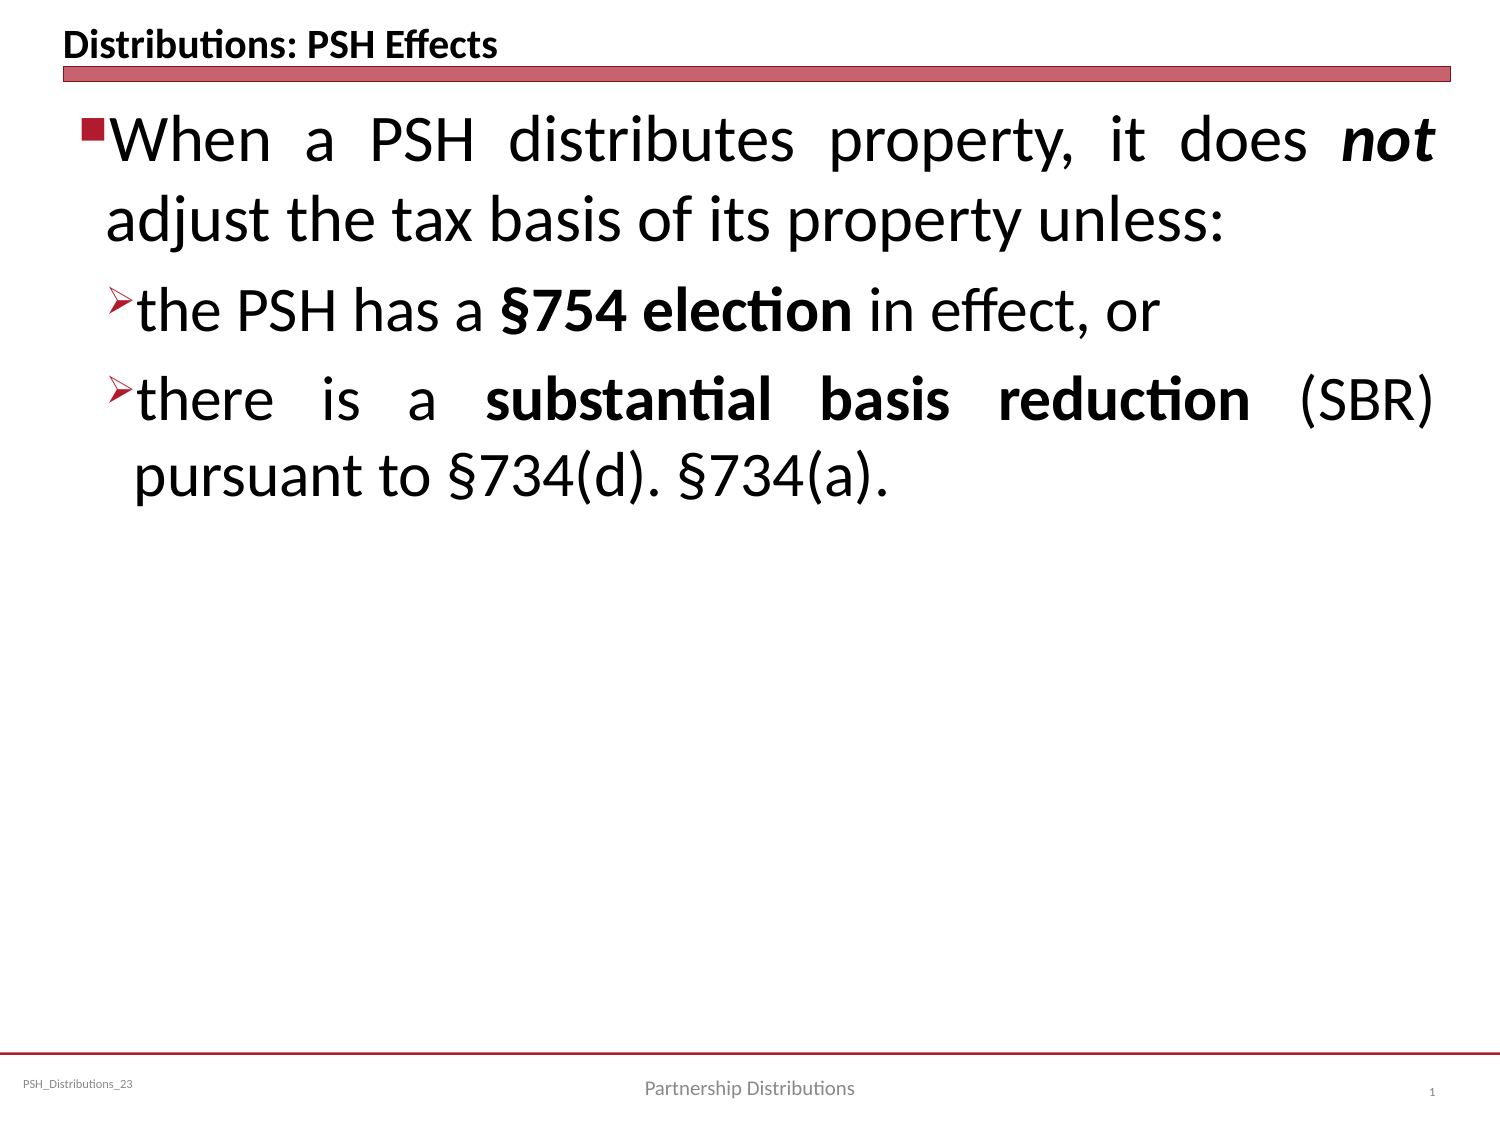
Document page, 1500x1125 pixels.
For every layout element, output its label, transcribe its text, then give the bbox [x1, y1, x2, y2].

list When a PSH distributes property, it does not adjust the tax basis of its property unless: the PSH has a §754 election in effect, or there is a substantial basis reduction (SBR) pursuant to §734(d). §734(a). [63, 87, 1451, 1041]
slide_number 1 [1375, 1061, 1451, 1122]
title Distributions: PSH Effects [62, 6, 1451, 67]
footer Partnership Distributions [512, 1056, 988, 1117]
